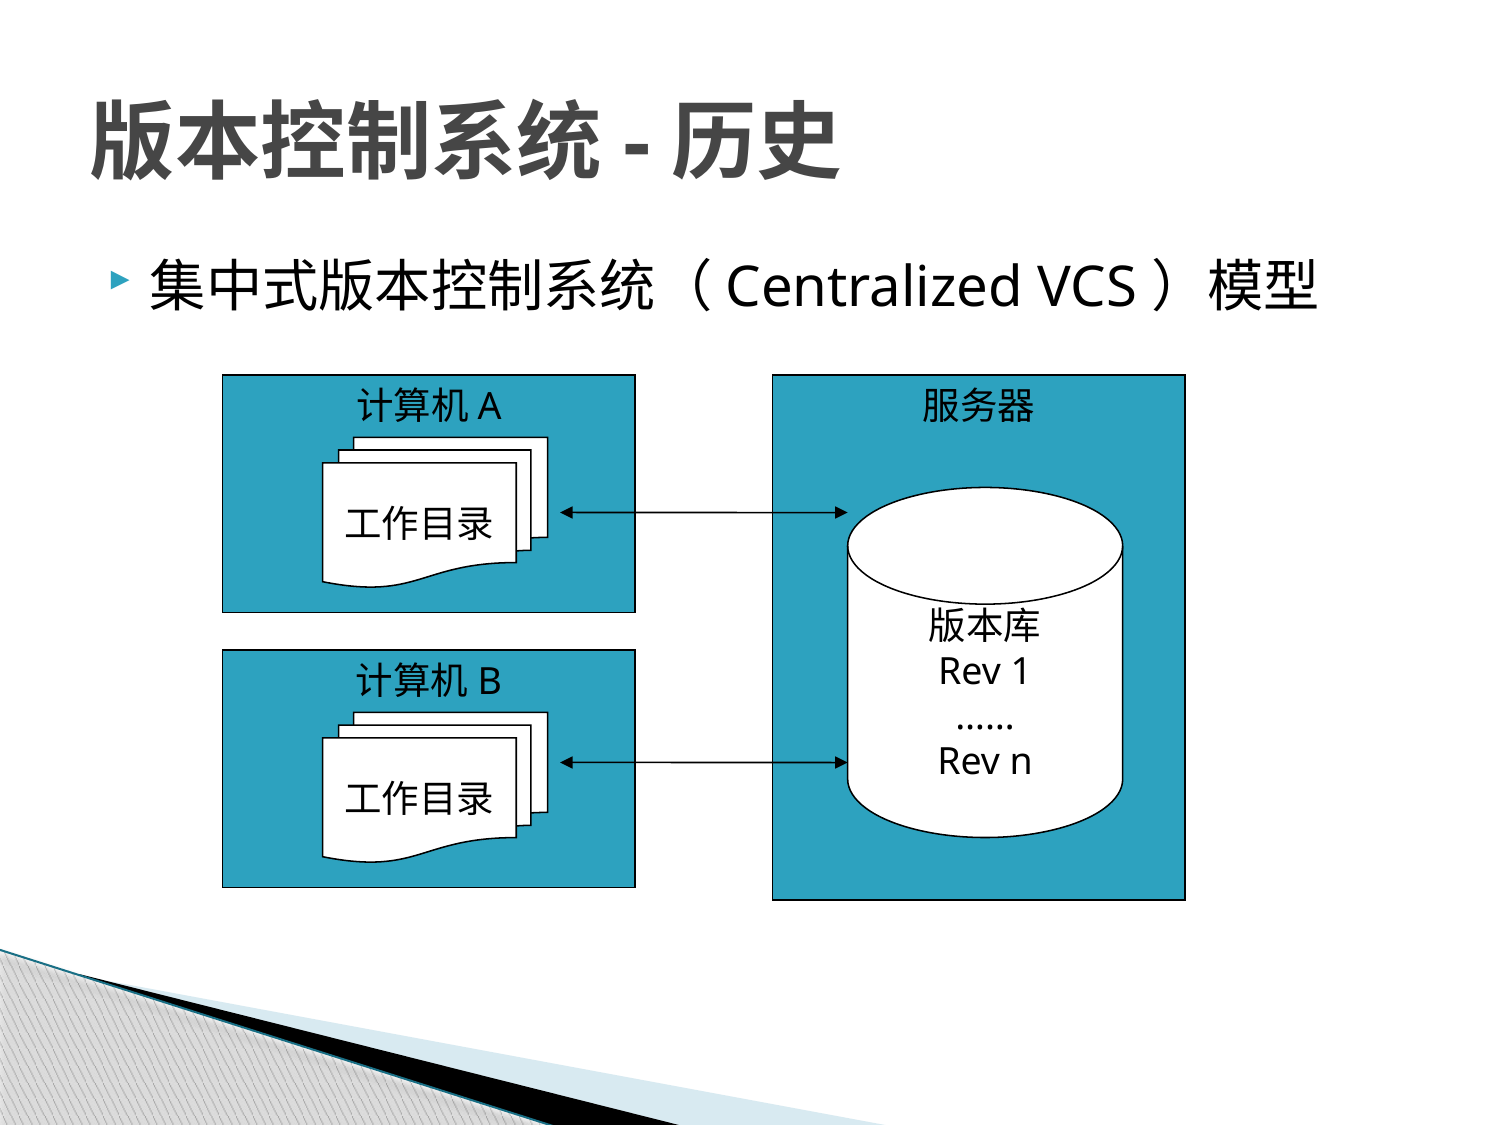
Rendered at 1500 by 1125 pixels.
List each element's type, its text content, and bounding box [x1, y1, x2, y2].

text_box 工作目录 [322, 437, 548, 588]
text_box [560, 506, 848, 519]
text_box 计算机A [222, 374, 636, 613]
text_box 服务器 [772, 374, 1186, 900]
title 版本控制系统-历史 [75, 45, 1425, 233]
text_box 工作目录 [322, 712, 548, 863]
text_box 版本库 Rev 1 …… Rev n [847, 487, 1123, 838]
text_box 计算机B [222, 649, 636, 888]
text_box [560, 756, 848, 769]
list 集中式版本控制系统（Centralized VCS）模型 [75, 243, 1425, 986]
